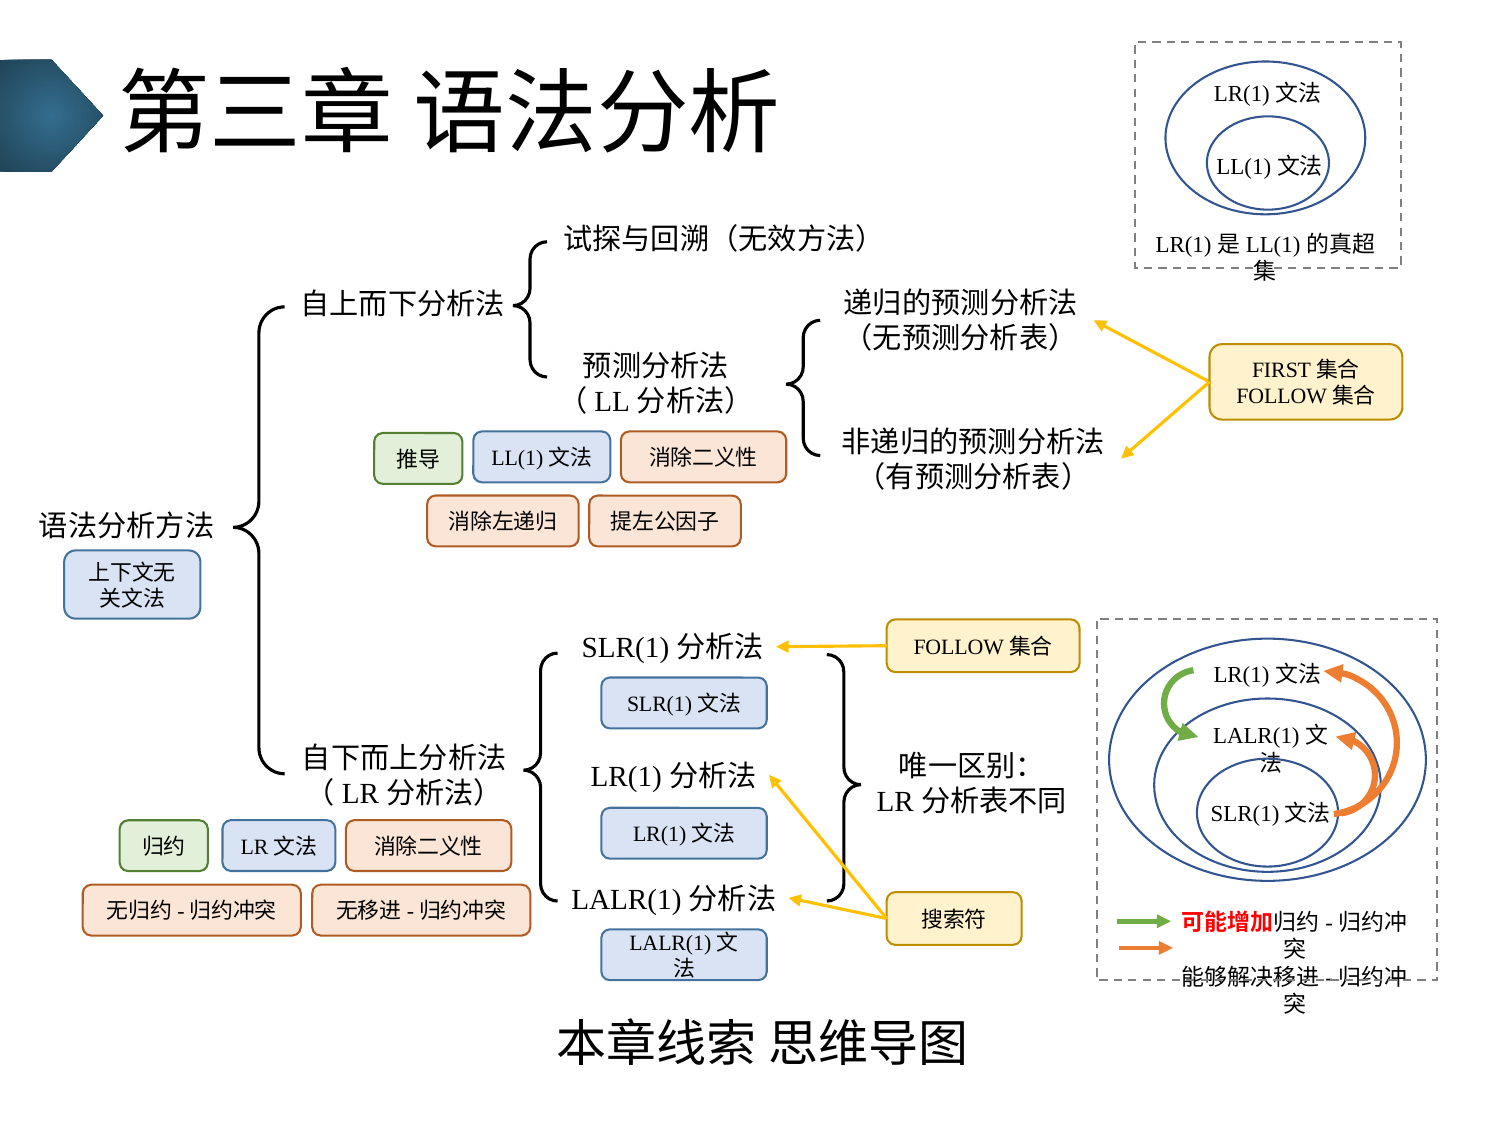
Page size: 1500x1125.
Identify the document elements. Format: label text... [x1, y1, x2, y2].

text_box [1132, 42, 1401, 268]
text_box 本章线索 思维导图 [542, 1003, 984, 1079]
title 第三章 语法分析 [103, 37, 1397, 194]
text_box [23, 213, 1437, 981]
